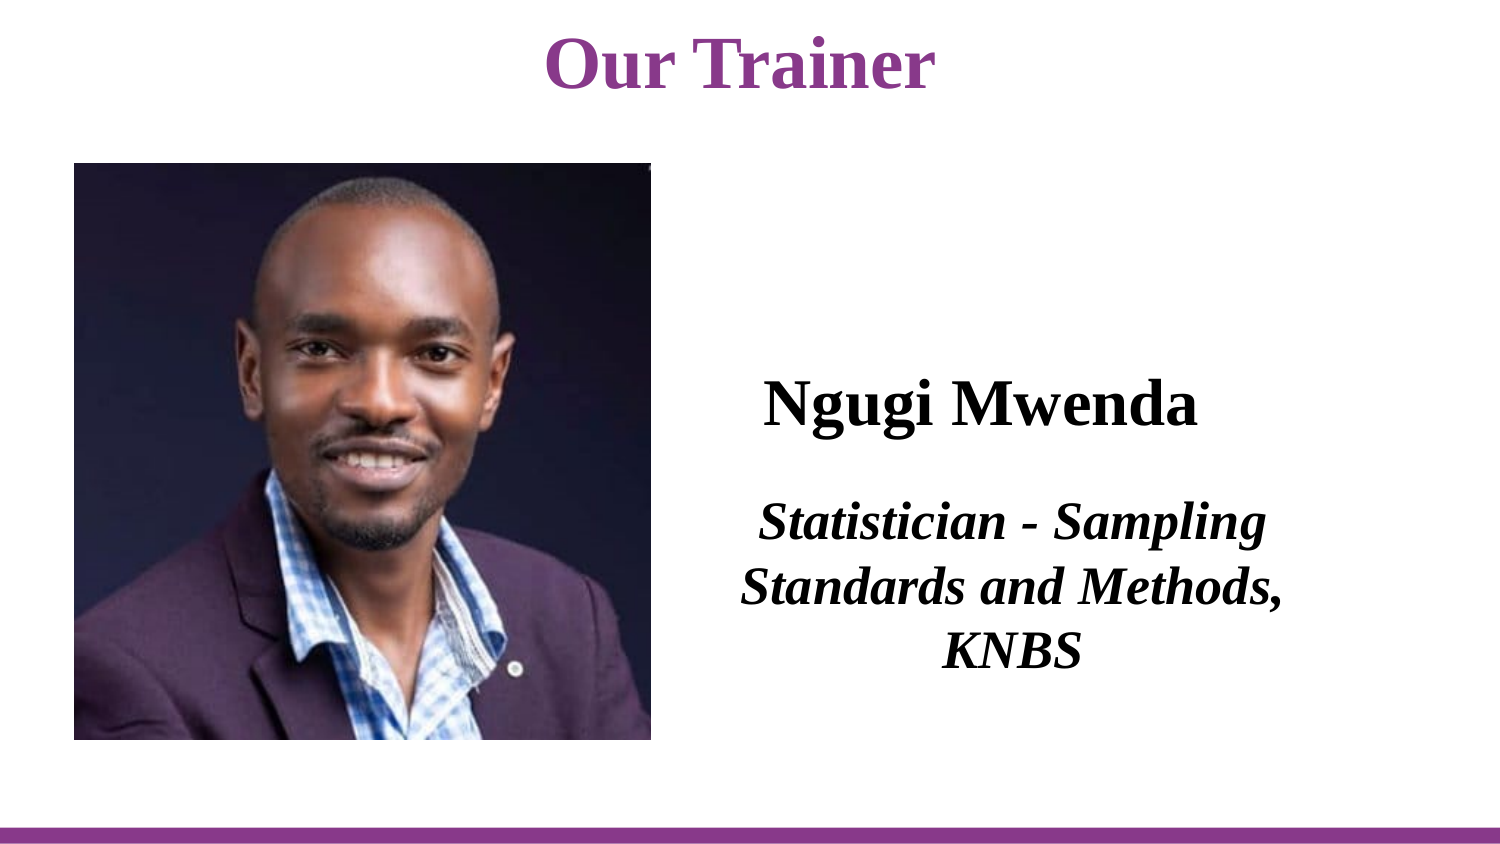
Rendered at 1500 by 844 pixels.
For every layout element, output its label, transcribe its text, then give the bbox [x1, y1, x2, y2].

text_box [663, 341, 1317, 666]
title Our Trainer [51, 13, 1430, 103]
picture [74, 163, 651, 740]
